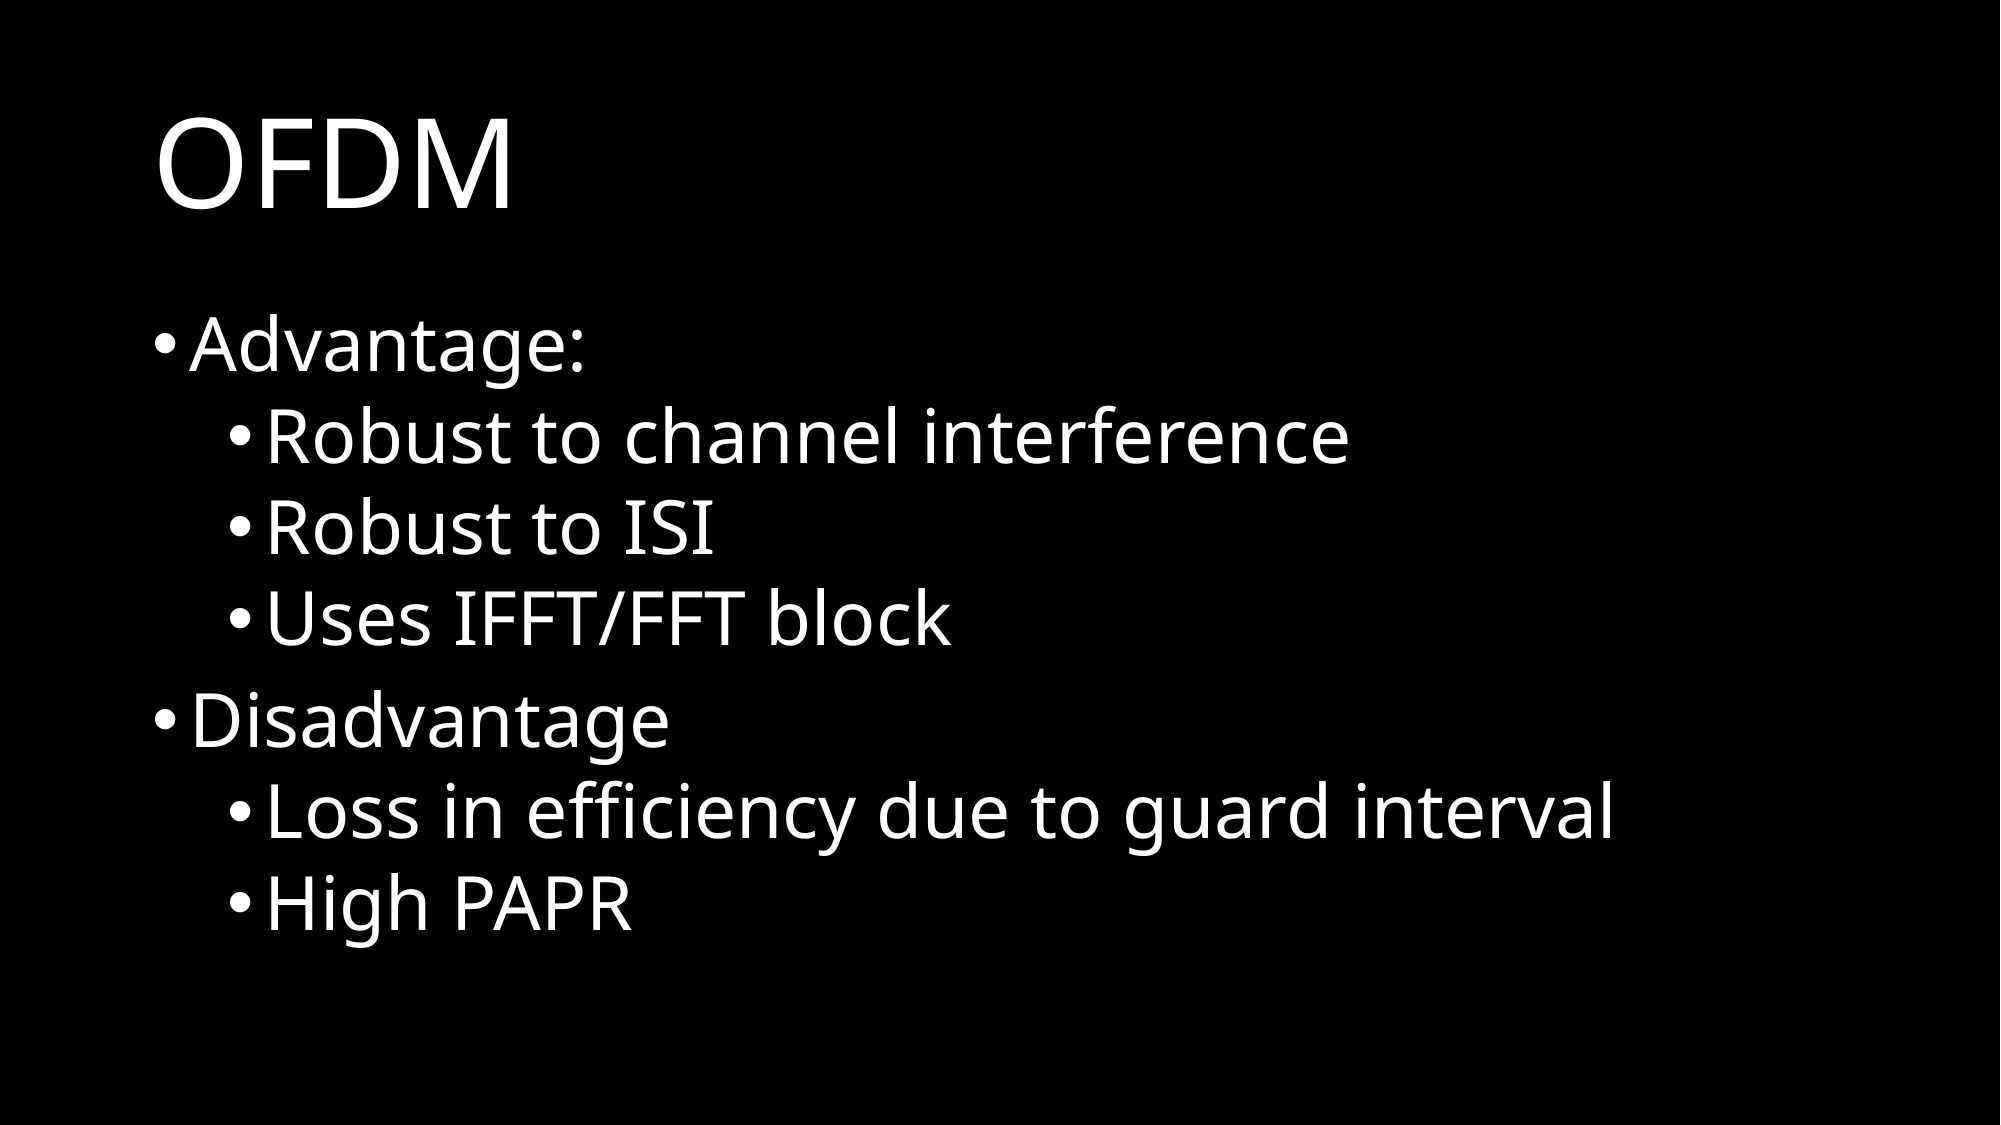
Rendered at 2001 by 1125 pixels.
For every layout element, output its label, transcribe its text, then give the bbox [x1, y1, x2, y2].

list Advantage: Robust to channel interference Robust to ISI Uses IFFT/FFT block Disadvantage Loss in efficiency due to guard interval High PAPR [137, 299, 1863, 1014]
title OFDM [137, 59, 1863, 278]
